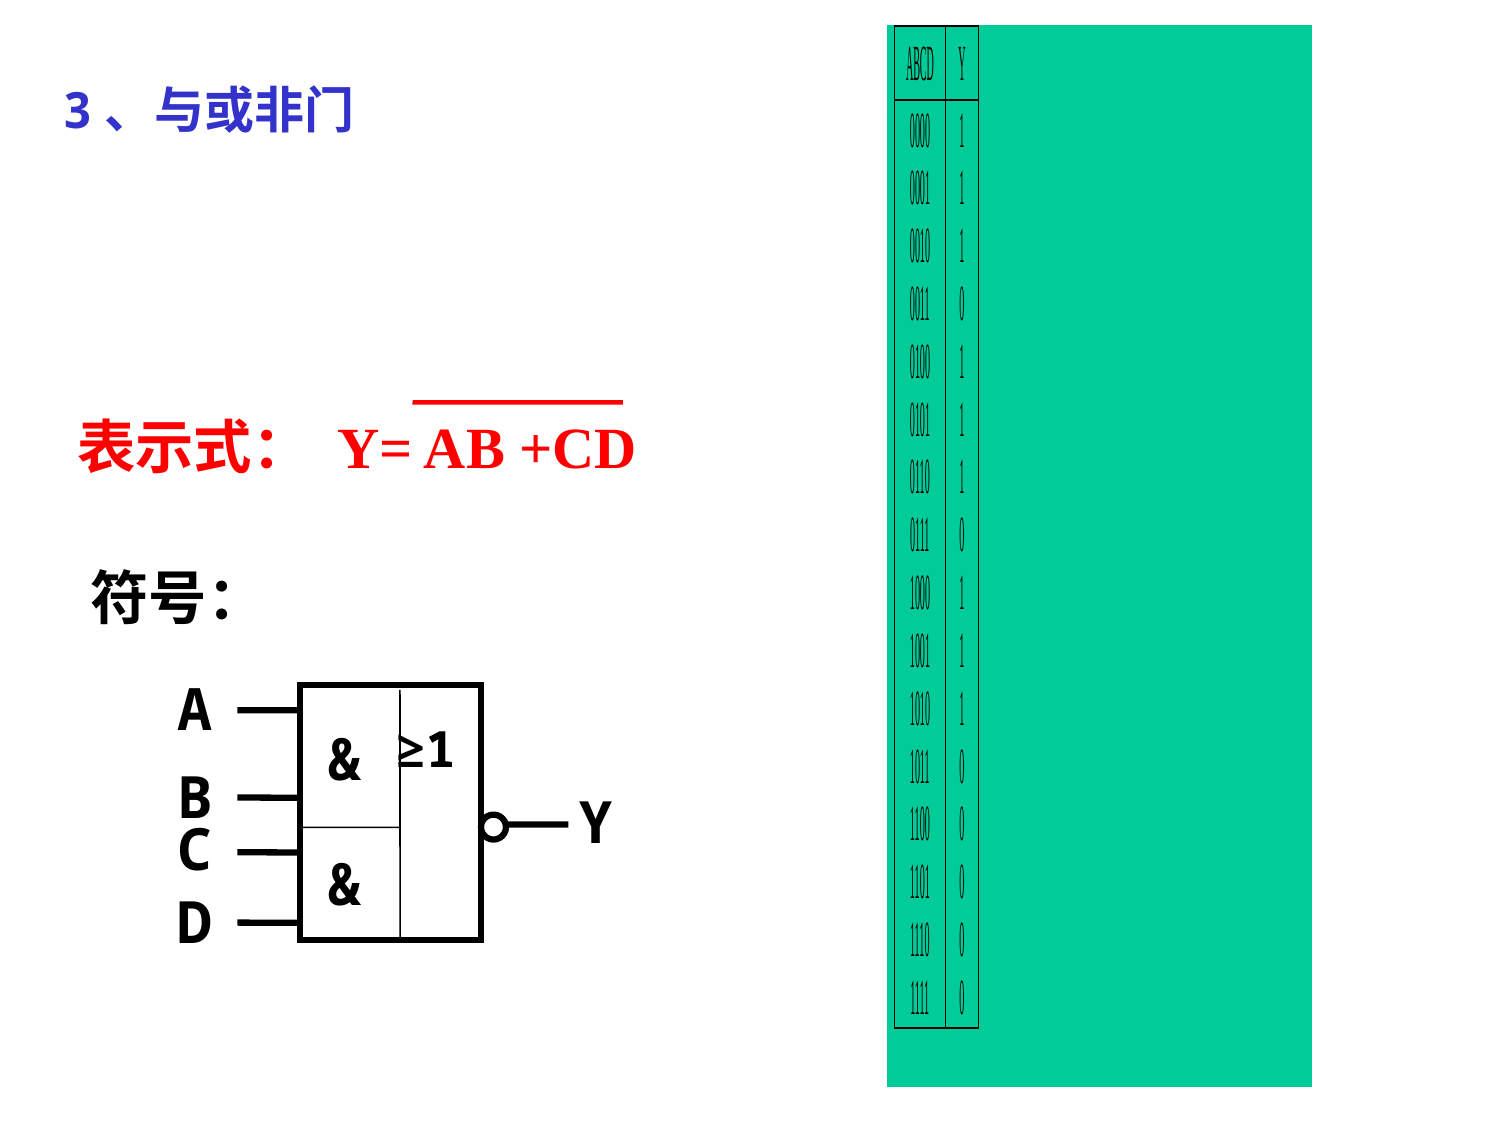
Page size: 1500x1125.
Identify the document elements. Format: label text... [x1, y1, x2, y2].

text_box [62, 402, 688, 488]
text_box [162, 664, 640, 963]
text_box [887, 24, 1313, 1088]
text_box 3、与或非门 [47, 71, 481, 147]
text_box 符号： [75, 554, 281, 639]
